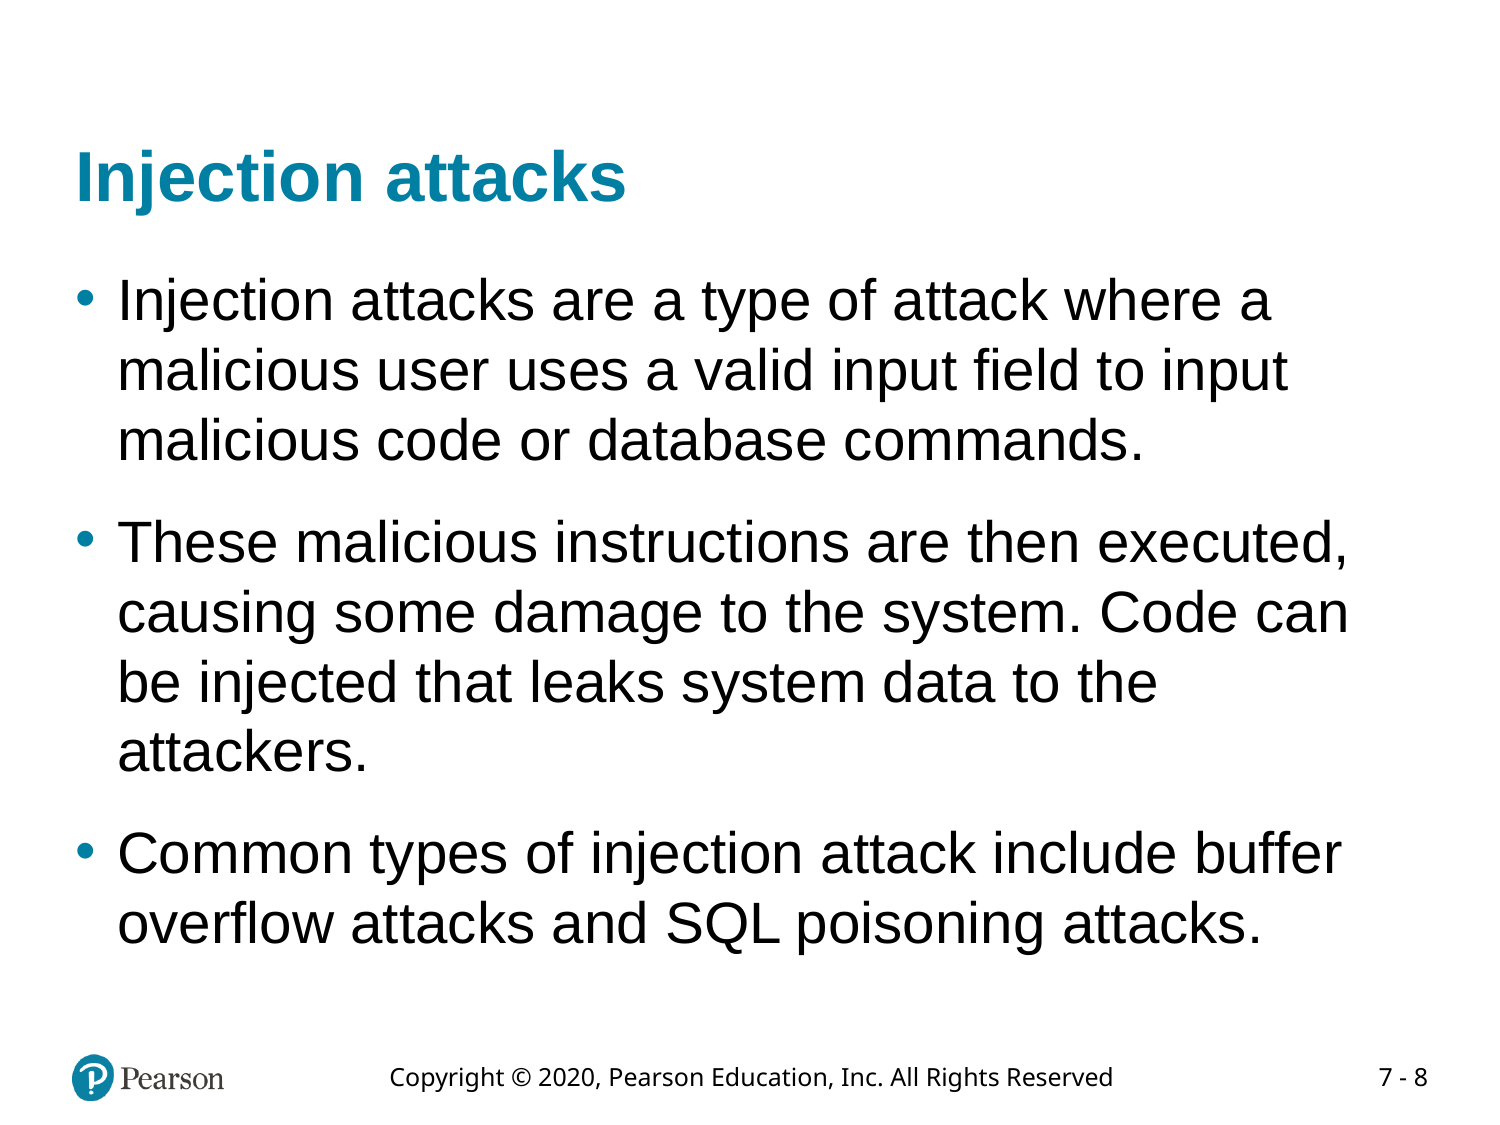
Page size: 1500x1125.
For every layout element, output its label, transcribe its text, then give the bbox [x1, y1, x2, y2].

picture [72, 1087, 83, 1101]
title Injection attacks [75, 35, 1425, 216]
list Injection attacks are a type of attack where a malicious user uses a valid input field to input malicious code or database commands. These malicious instructions are then executed, causing some damage to the system. Code can be injected that leaks system data to the attackers. Common types of injection attack include buffer overflow attacks and SQL poisoning attacks. [75, 262, 1425, 1005]
picture [81, 1064, 107, 1089]
picture [99, 1054, 224, 1101]
picture [72, 1054, 89, 1072]
